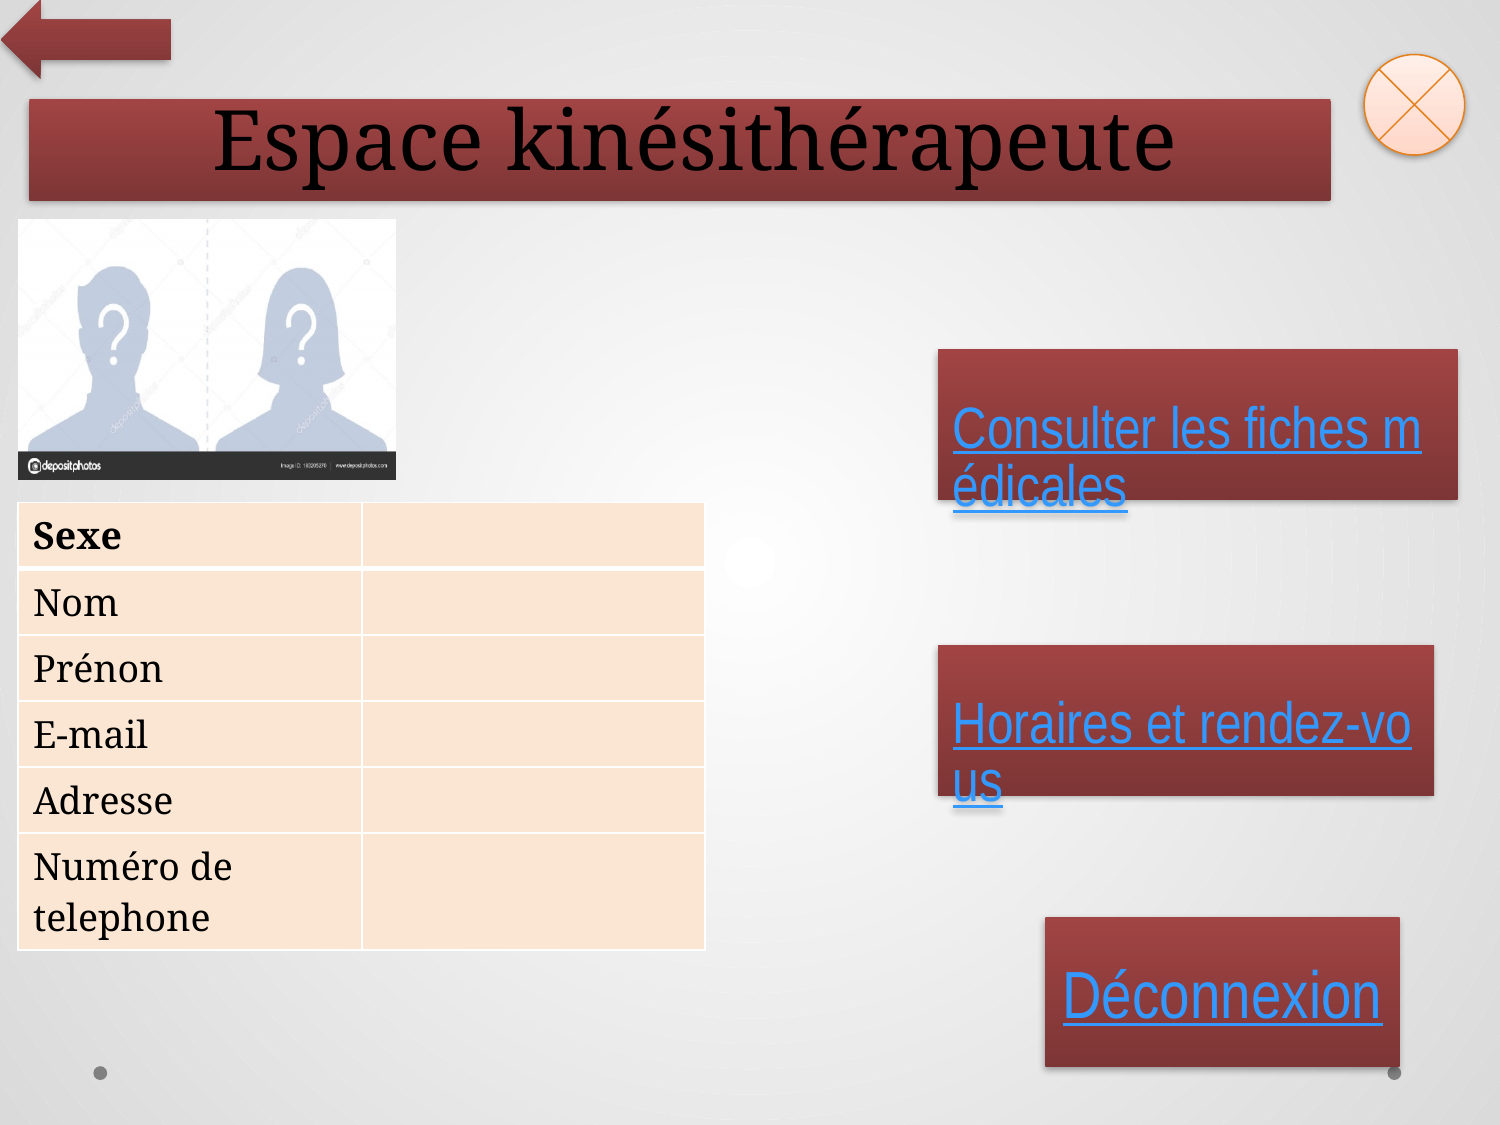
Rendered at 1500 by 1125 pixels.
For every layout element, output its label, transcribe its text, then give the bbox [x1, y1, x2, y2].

table_cell [363, 768, 704, 832]
table_header Sexe [19, 503, 361, 566]
table_cell Adresse [19, 768, 361, 832]
text_box Horaires et rendez-vous [938, 645, 1435, 796]
text_box Consulter les fiches médicales [938, 349, 1458, 500]
text_box Déconnexion [1045, 917, 1400, 1067]
table_cell Prénon [19, 636, 361, 700]
title Espace kinésithérapeute [29, 99, 1331, 201]
text_box [1363, 53, 1466, 156]
table_header [363, 503, 704, 566]
table_cell [363, 636, 704, 700]
table_cell E-mail [19, 702, 361, 766]
table_cell [363, 571, 704, 634]
table_cell Nom [19, 571, 361, 634]
text_box [0, 0, 172, 80]
picture [17, 219, 397, 480]
table_cell Numéro de telephone [19, 834, 361, 949]
table_cell [363, 702, 704, 766]
table_cell [363, 834, 704, 949]
